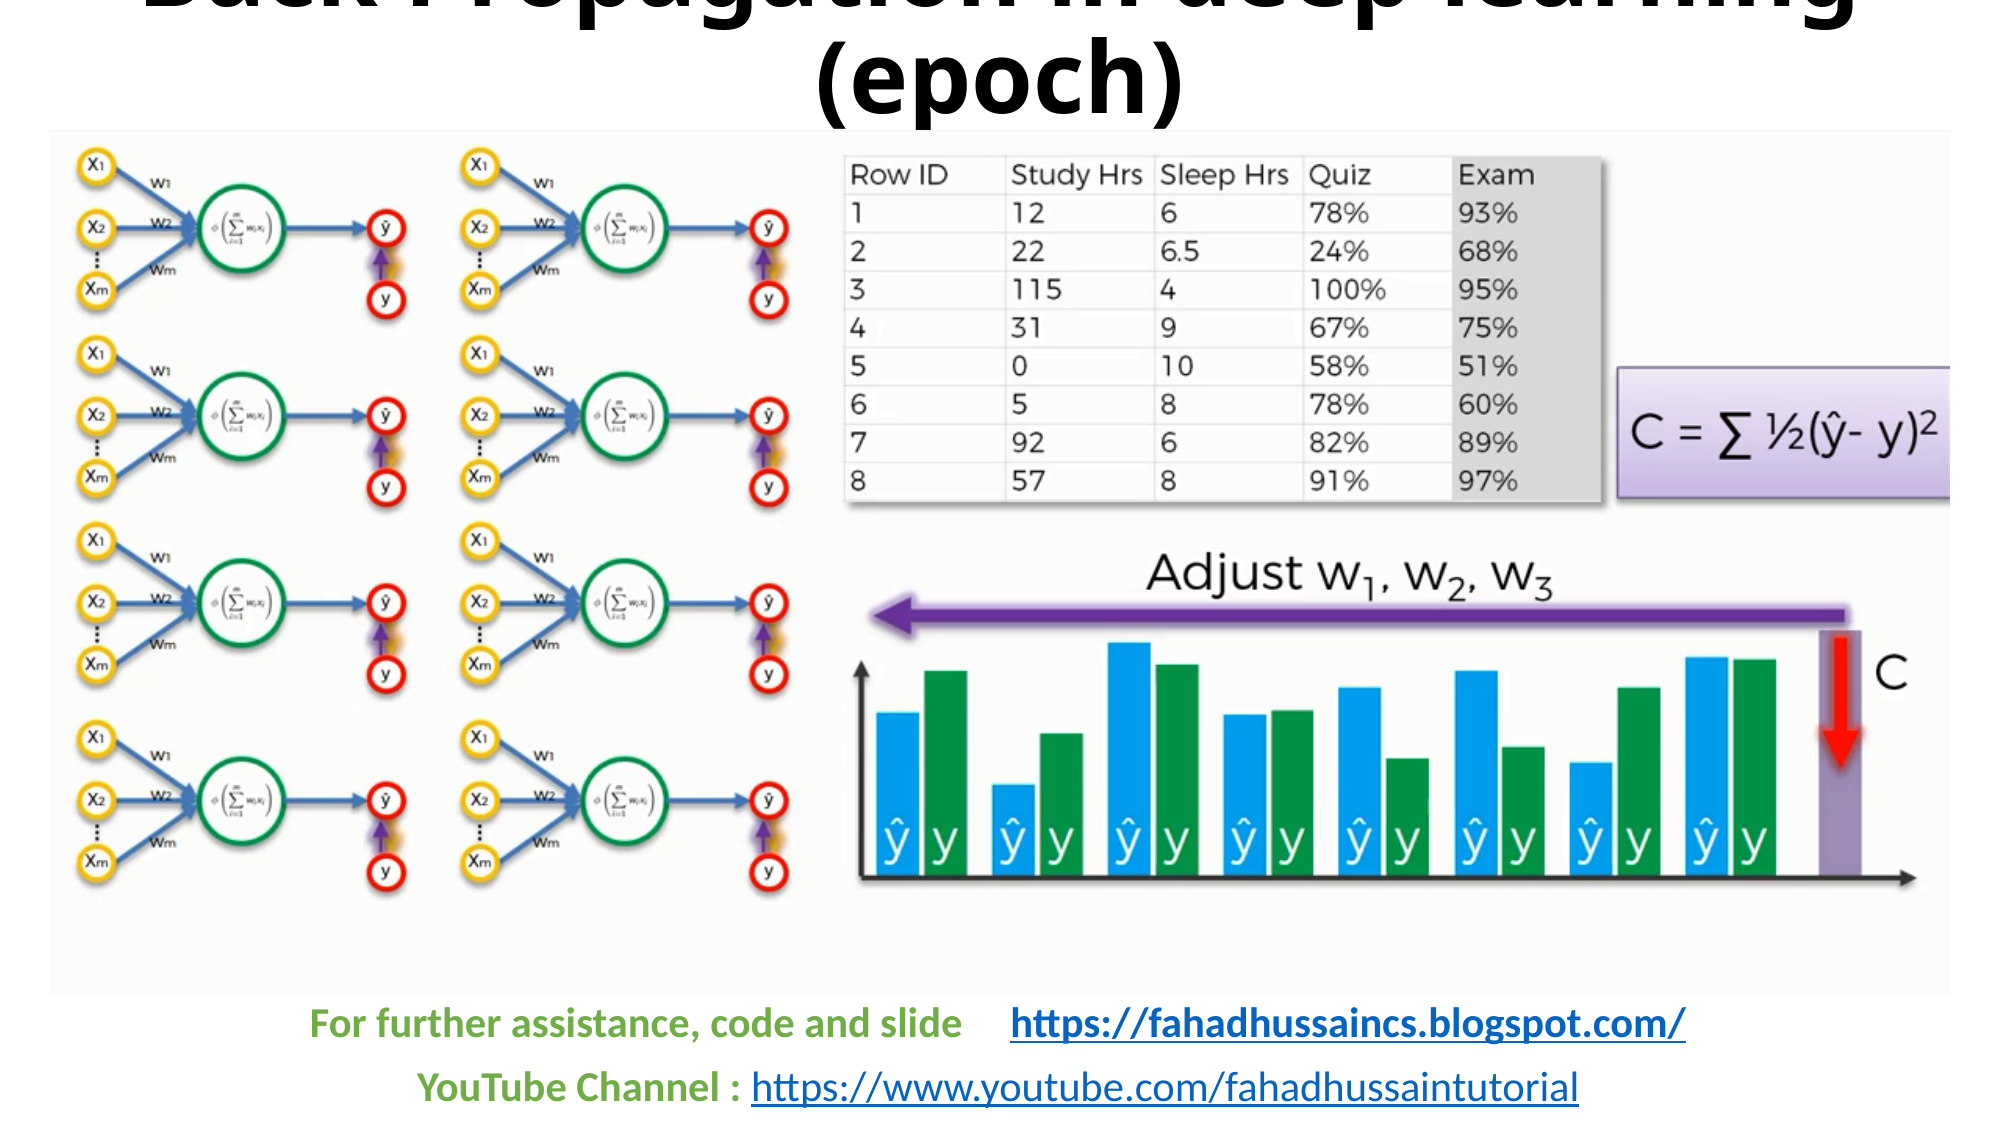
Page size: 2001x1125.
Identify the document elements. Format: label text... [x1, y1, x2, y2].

picture [50, 130, 1950, 995]
subtitle For further assistance, code and slide https://fahadhussaincs.blogspot.com/ YouTube Channel : https://www.youtube.com/fahadhussaintutorial [18, 993, 1978, 1118]
title Back Propagation in deep learning (epoch) [9, 18, 1991, 143]
